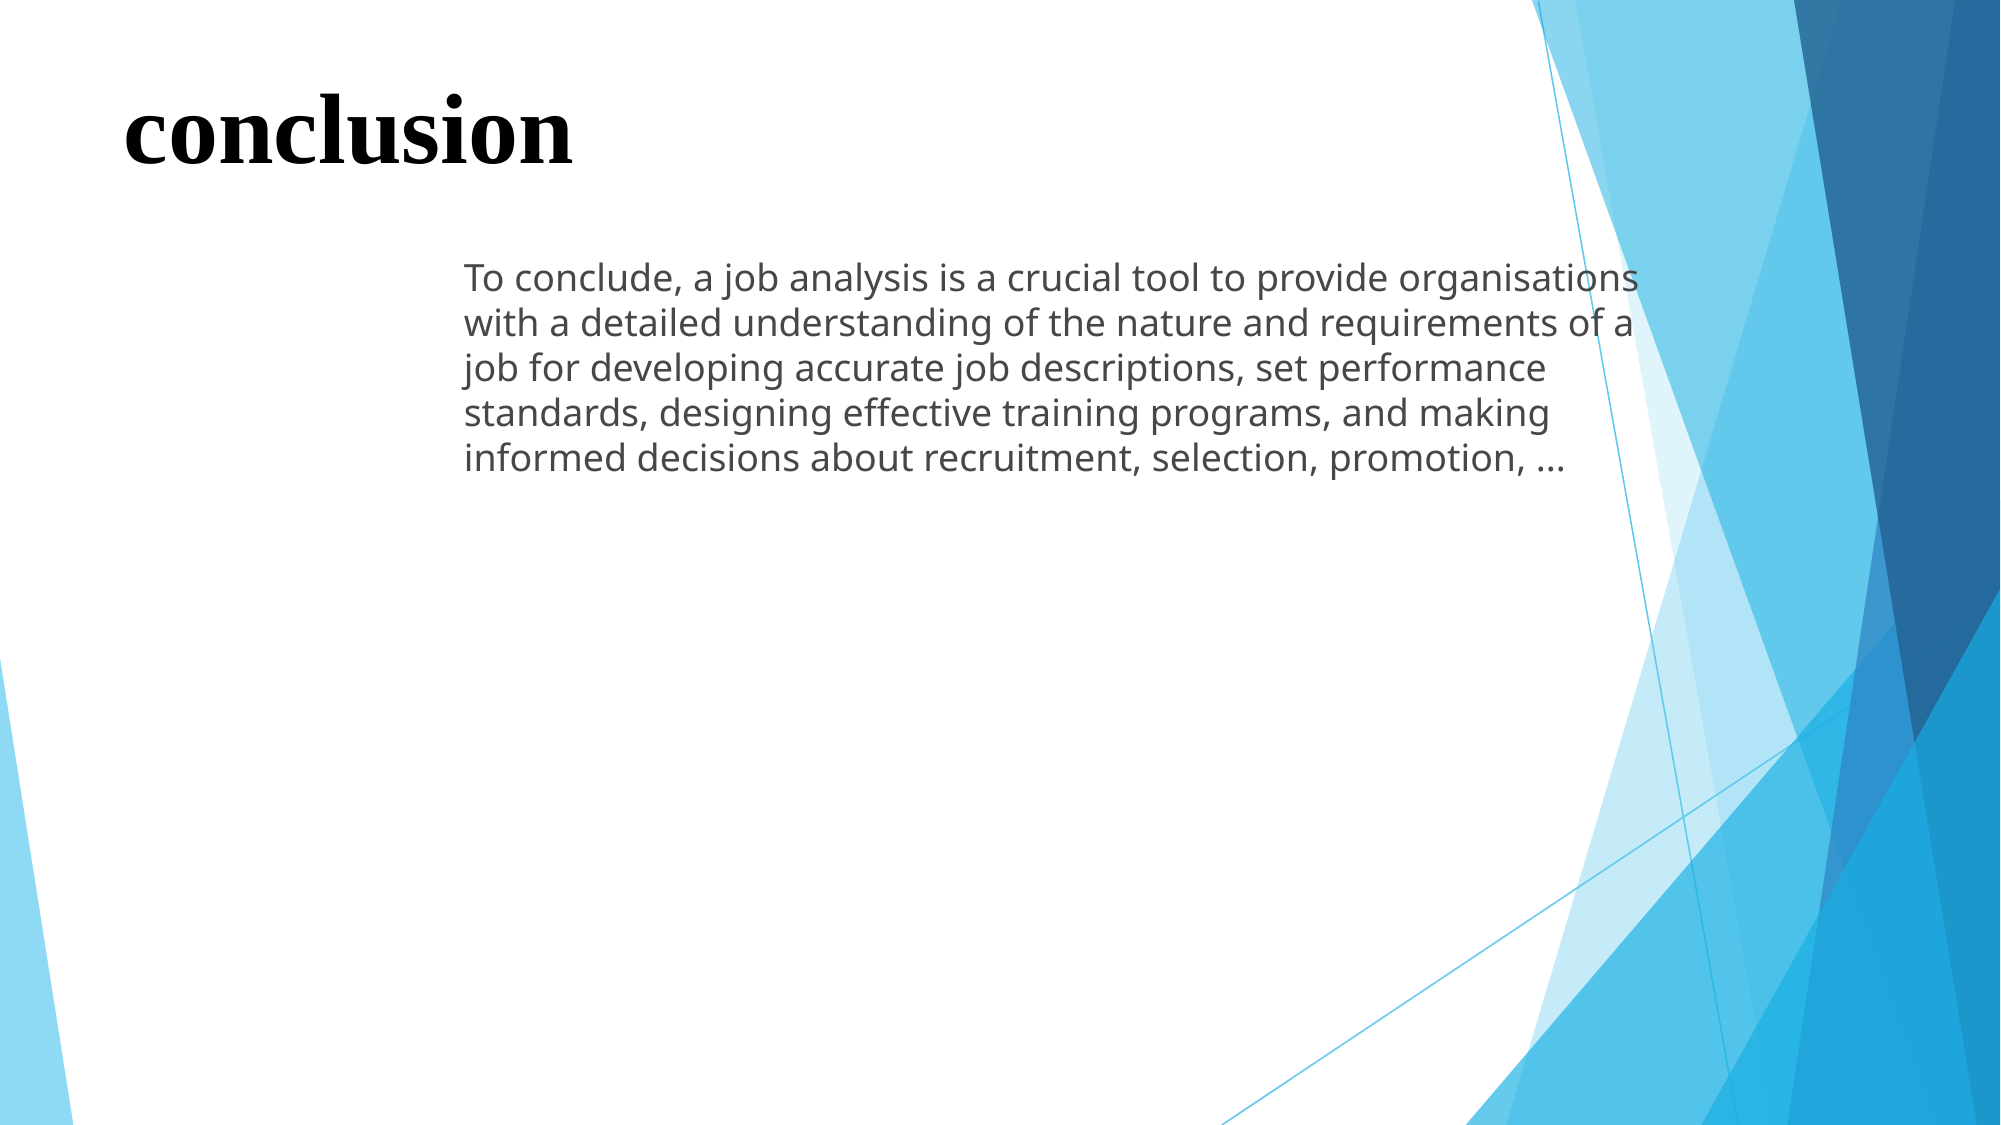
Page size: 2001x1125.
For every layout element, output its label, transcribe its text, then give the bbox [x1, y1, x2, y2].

text_box To conclude, a job analysis is a crucial tool to provide organisations with a detailed understanding of the nature and requirements of a job for developing accurate job descriptions, set performance standards, designing effective training programs, and making informed decisions about recruitment, selection, promotion, ... [448, 246, 1699, 487]
title conclusion [123, 63, 1877, 188]
